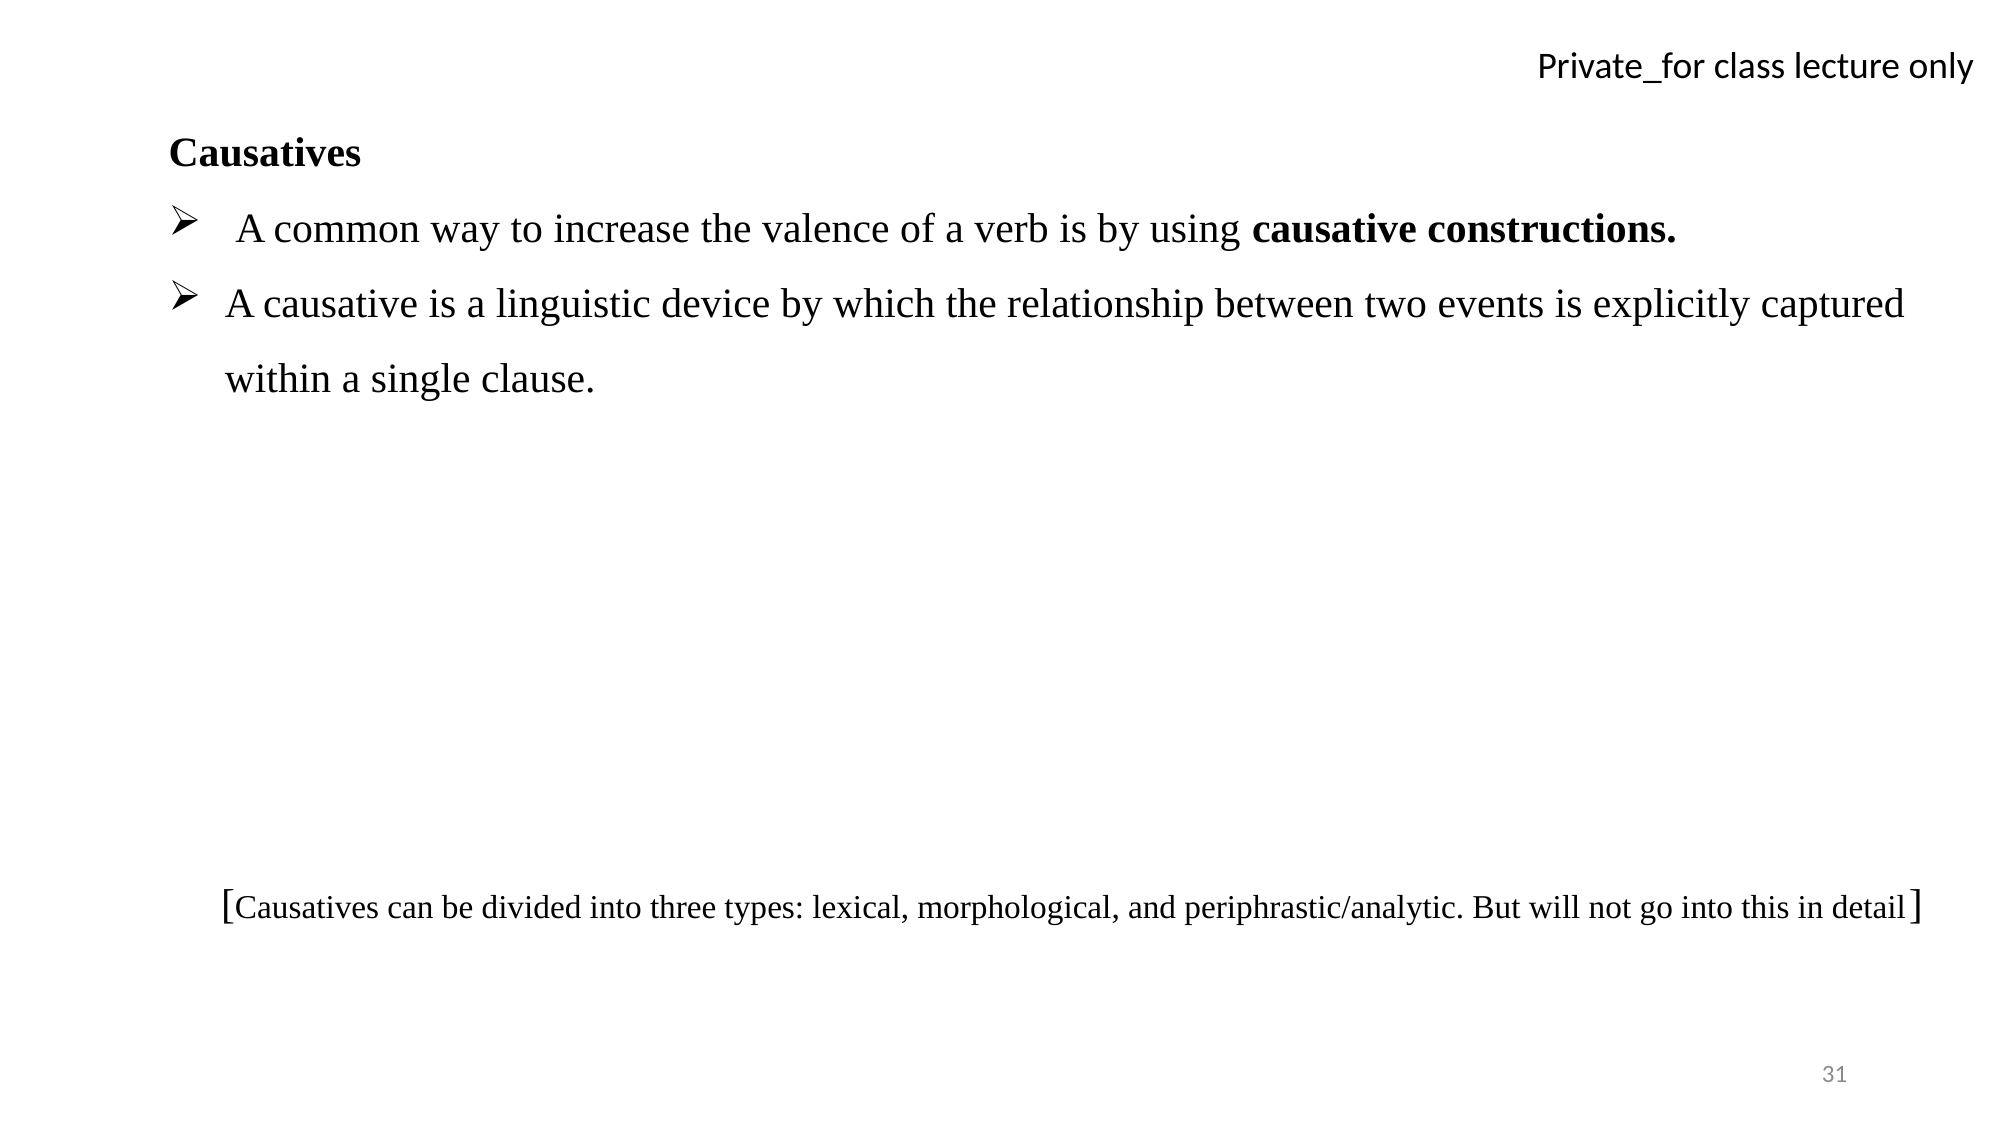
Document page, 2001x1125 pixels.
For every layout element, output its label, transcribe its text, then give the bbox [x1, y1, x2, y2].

subtitle Causatives A common way to increase the valence of a verb is by using causative constructions. A causative is a linguistic device by which the relationship between two events is explicitly captured within a single clause. [Causatives can be divided into three types: lexical, morphological, and periphrastic/analytic. But will not go into this in detail] [153, 92, 1988, 1043]
slide_number 31 [1412, 1042, 1863, 1103]
